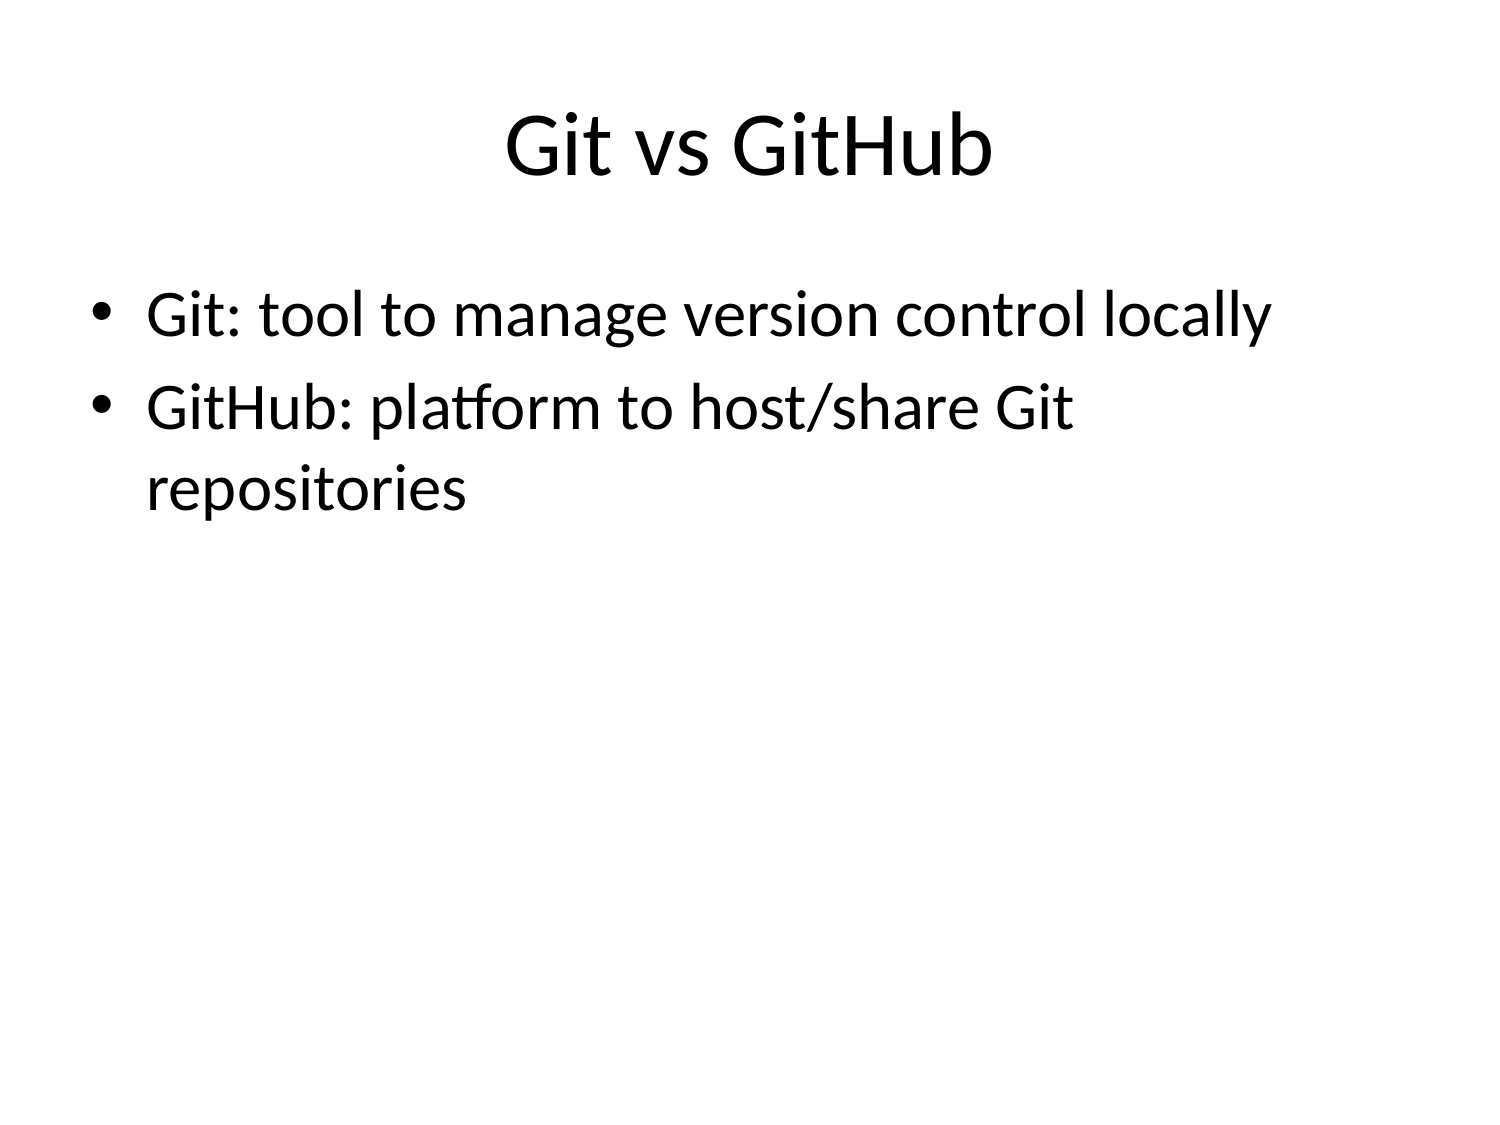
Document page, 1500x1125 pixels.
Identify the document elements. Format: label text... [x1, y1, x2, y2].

title Git vs GitHub [75, 45, 1425, 233]
list Git: tool to manage version control locally GitHub: platform to host/share Git repositories [75, 262, 1425, 1005]
